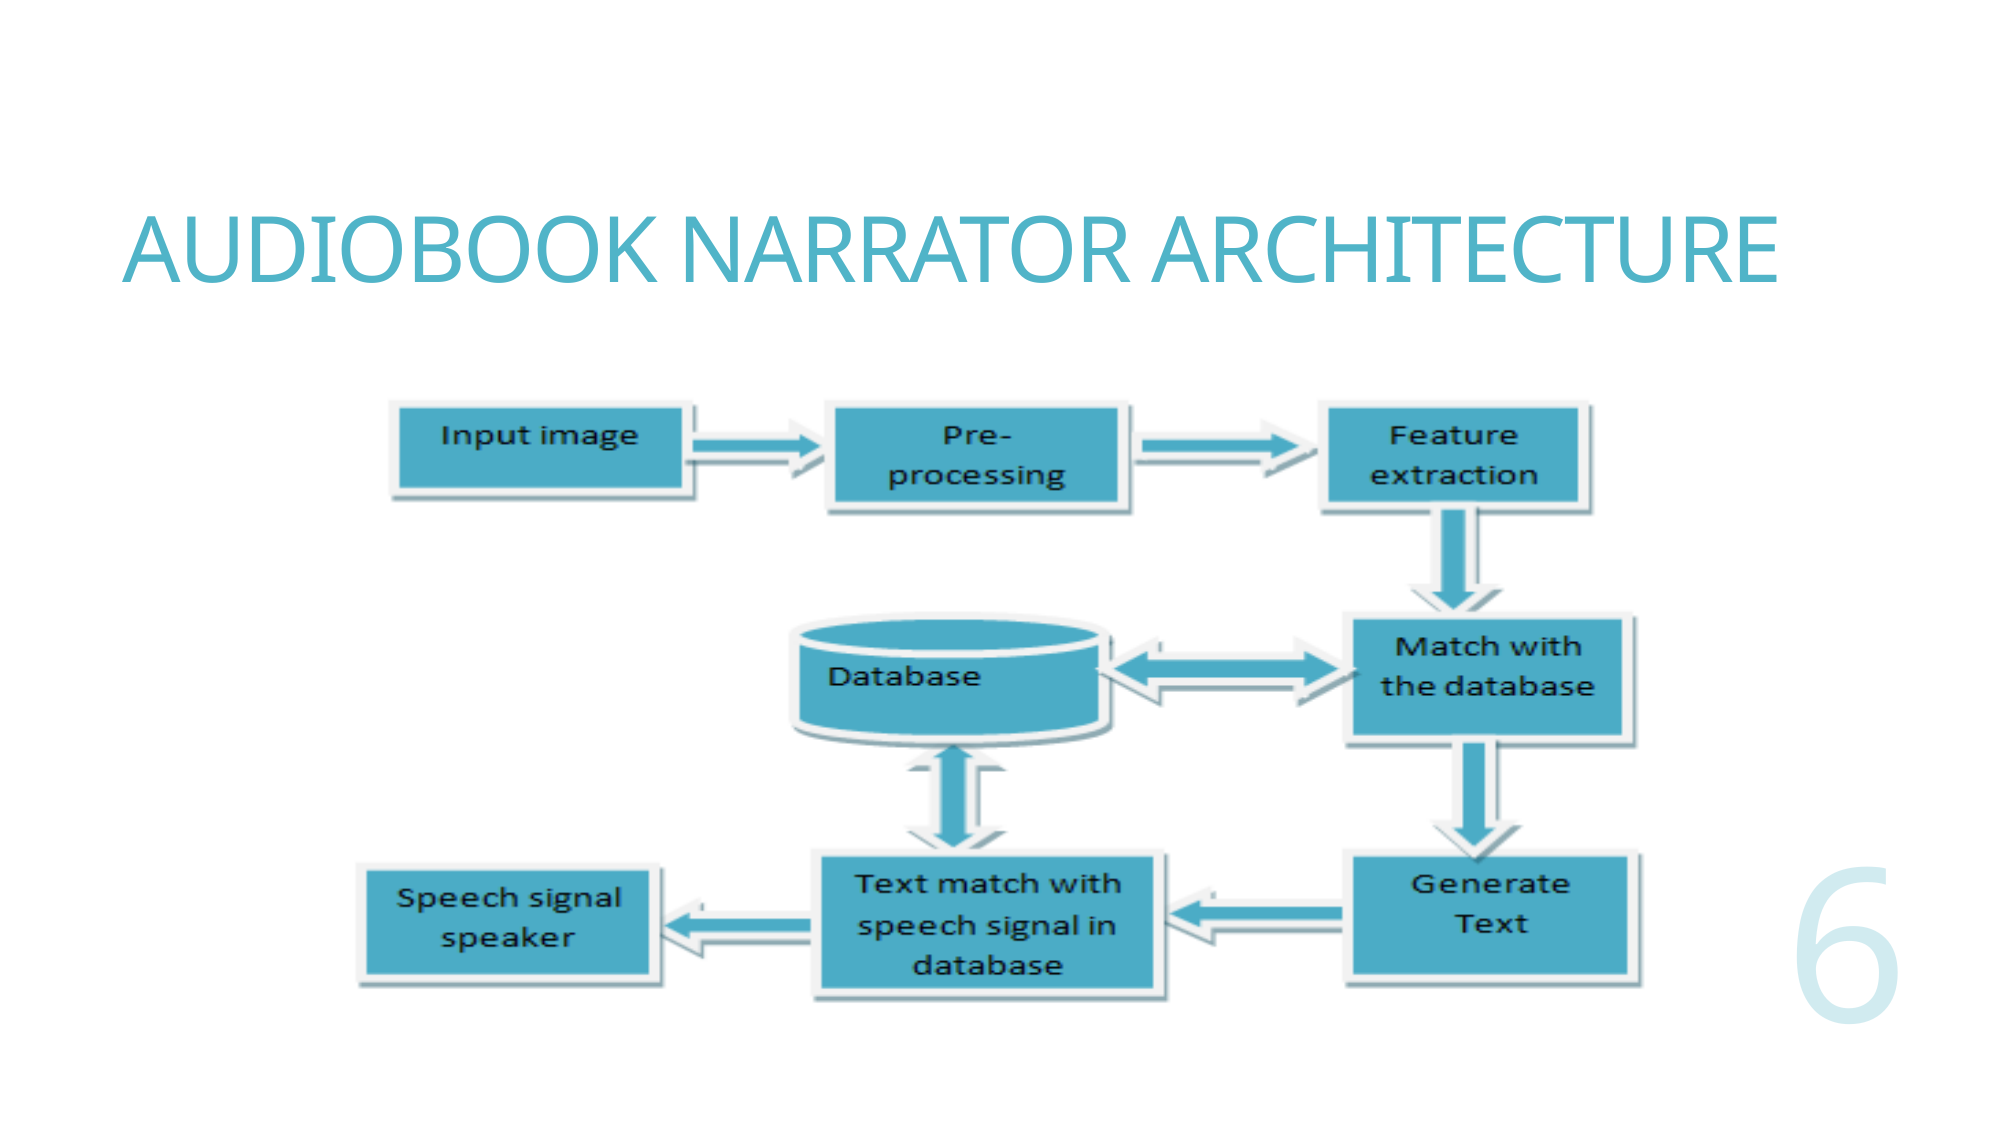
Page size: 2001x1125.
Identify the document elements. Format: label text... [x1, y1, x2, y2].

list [299, 353, 1684, 1019]
title AUDIOBOOK NARRATOR ARCHITECTURE [107, 81, 1875, 354]
slide_number 6 [1443, 877, 1923, 1107]
